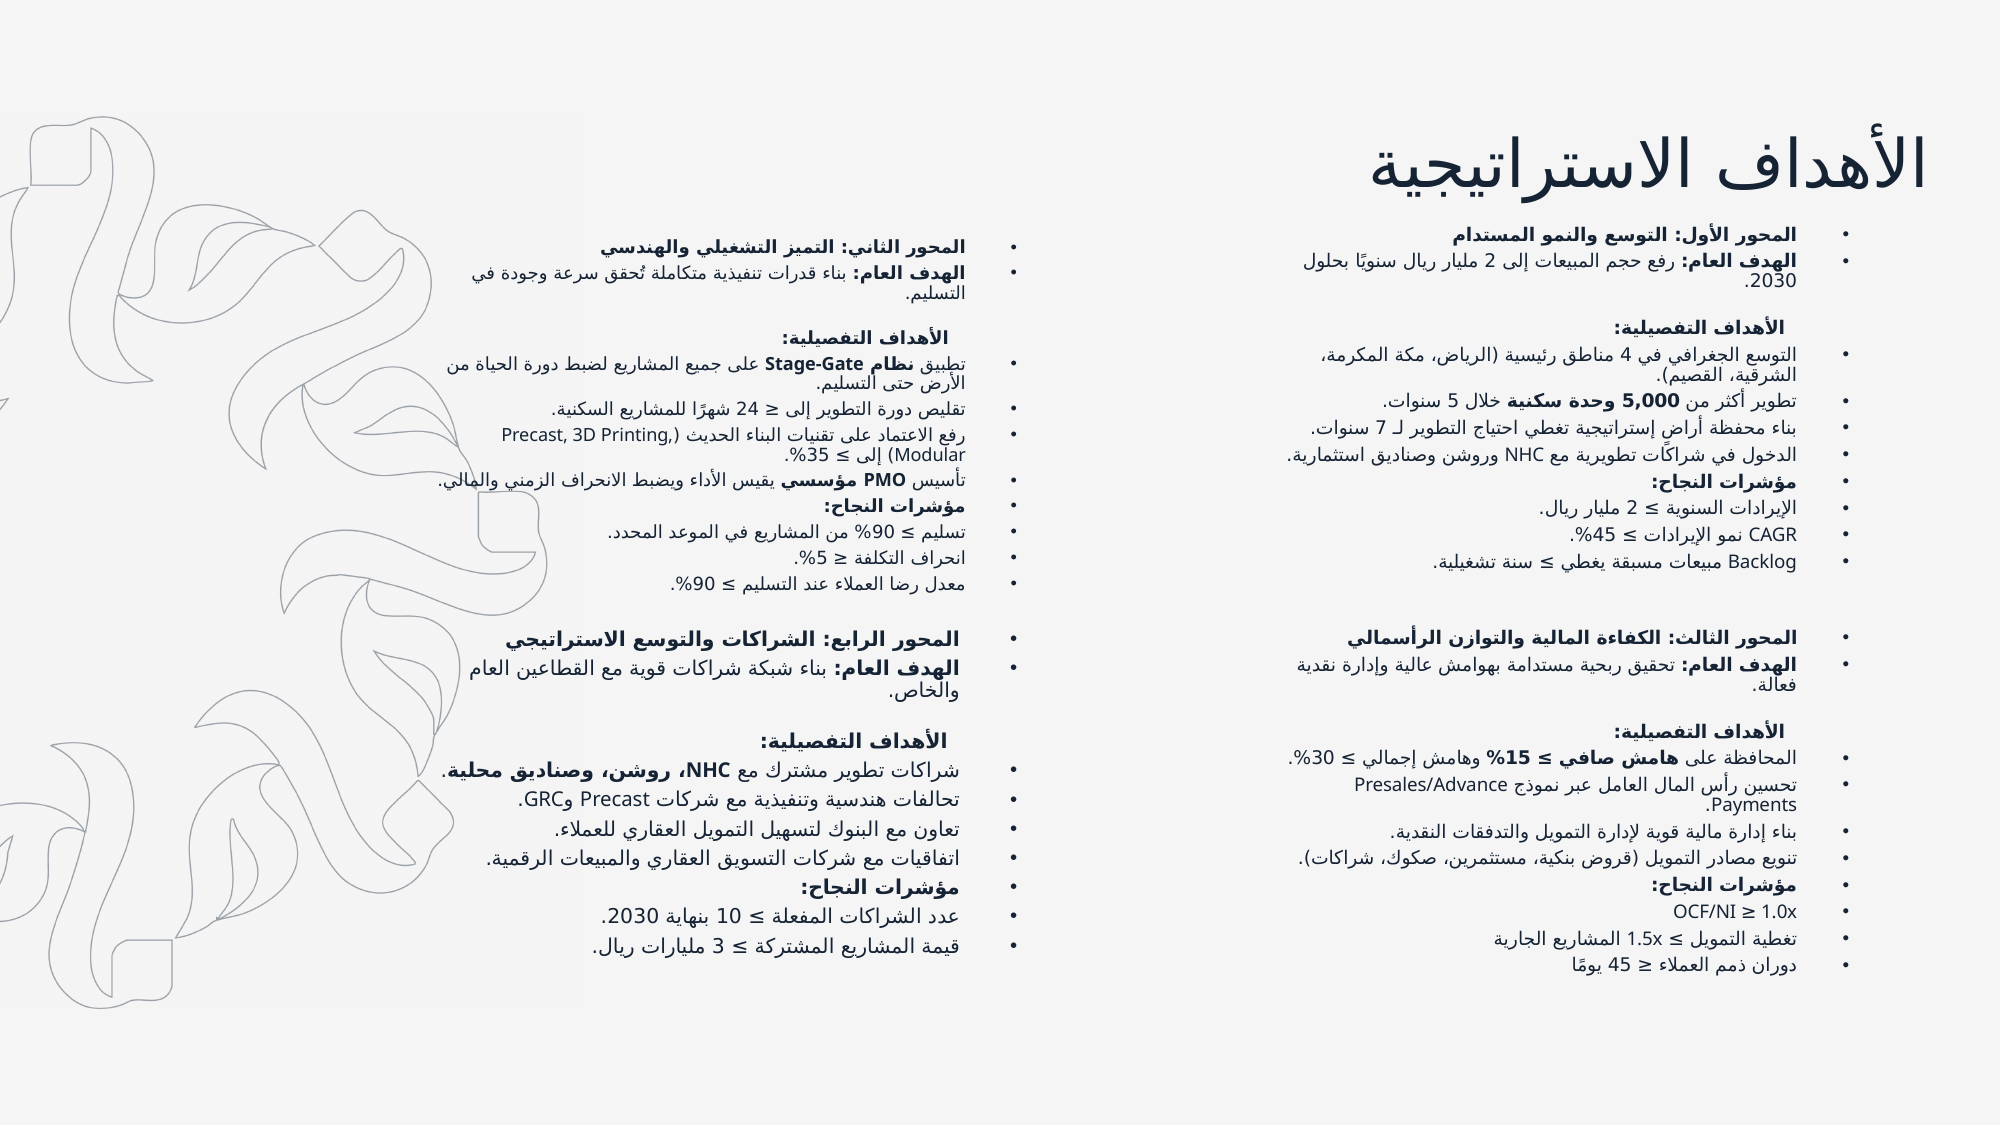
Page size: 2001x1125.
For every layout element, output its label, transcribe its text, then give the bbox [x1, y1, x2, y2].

text_box المحور الرابع: الشراكات والتوسع الاستراتيجي الهدف العام: بناء شبكة شراكات قوية مع القطاعين العام والخاص. الأهداف التفصيلية: شراكات تطوير مشترك مع NHC، روشن، وصناديق محلية. تحالفات هندسية وتنفيذية مع شركات Precast وGRC. تعاون مع البنوك لتسهيل التمويل العقاري للعملاء. اتفاقيات مع شركات التسويق العقاري والمبيعات الرقمية. مؤشرات النجاح: عدد الشراكات المفعلة ≥ 10 بنهاية 2030. قيمة المشاريع المشتركة ≥ 3 مليارات ريال. [417, 620, 1028, 995]
text_box الأهداف الاستراتيجية [745, 57, 1946, 276]
text_box المحور الأول: التوسع والنمو المستدام الهدف العام: رفع حجم المبيعات إلى 2 مليار ريال سنويًا بحلول 2030. الأهداف التفصيلية: التوسع الجغرافي في 4 مناطق رئيسية (الرياض، مكة المكرمة، الشرقية، القصيم). تطوير أكثر من 5,000 وحدة سكنية خلال 5 سنوات. بناء محفظة أراضٍ إستراتيجية تغطي احتياج التطوير لـ 7 سنوات. الدخول في شراكات تطويرية مع NHC وروشن وصناديق استثمارية. مؤشرات النجاح: الإيرادات السنوية ≥ 2 مليار ريال. CAGR نمو الإيرادات ≥ 45%. Backlog مبيعات مسبقة يغطي ≥ سنة تشغيلية. [1249, 276, 1860, 591]
text_box المحور الثالث: الكفاءة المالية والتوازن الرأسمالي الهدف العام: تحقيق ربحية مستدامة بهوامش عالية وإدارة نقدية فعالة. الأهداف التفصيلية: المحافظة على هامش صافي ≥ 15% وهامش إجمالي ≥ 30%. تحسين رأس المال العامل عبر نموذج Presales/Advance Payments. بناء إدارة مالية قوية لإدارة التمويل والتدفقات النقدية. تنويع مصادر التمويل (قروض بنكية، مستثمرين، صكوك، شراكات). مؤشرات النجاح: OCF/NI ≥ 1.0x تغطية التمويل ≥ 1.5x المشاريع الجارية دوران ذمم العملاء ≤ 45 يومًا [1249, 620, 1860, 995]
text_box المحور الثاني: التميز التشغيلي والهندسي الهدف العام: بناء قدرات تنفيذية متكاملة تُحقق سرعة وجودة في التسليم. الأهداف التفصيلية: تطبيق نظام Stage-Gate على جميع المشاريع لضبط دورة الحياة من الأرض حتى التسليم. تقليص دورة التطوير إلى ≤ 24 شهرًا للمشاريع السكنية. رفع الاعتماد على تقنيات البناء الحديث (Precast, 3D Printing, Modular) إلى ≥ 35%. تأسيس PMO مؤسسي يقيس الأداء ويضبط الانحراف الزمني والمالي. مؤشرات النجاح: تسليم ≥ 90% من المشاريع في الموعد المحدد. انحراف التكلفة ≤ 5%. معدل رضا العملاء عند التسليم ≥ 90%. [417, 230, 1028, 605]
picture [0, 116, 585, 1009]
